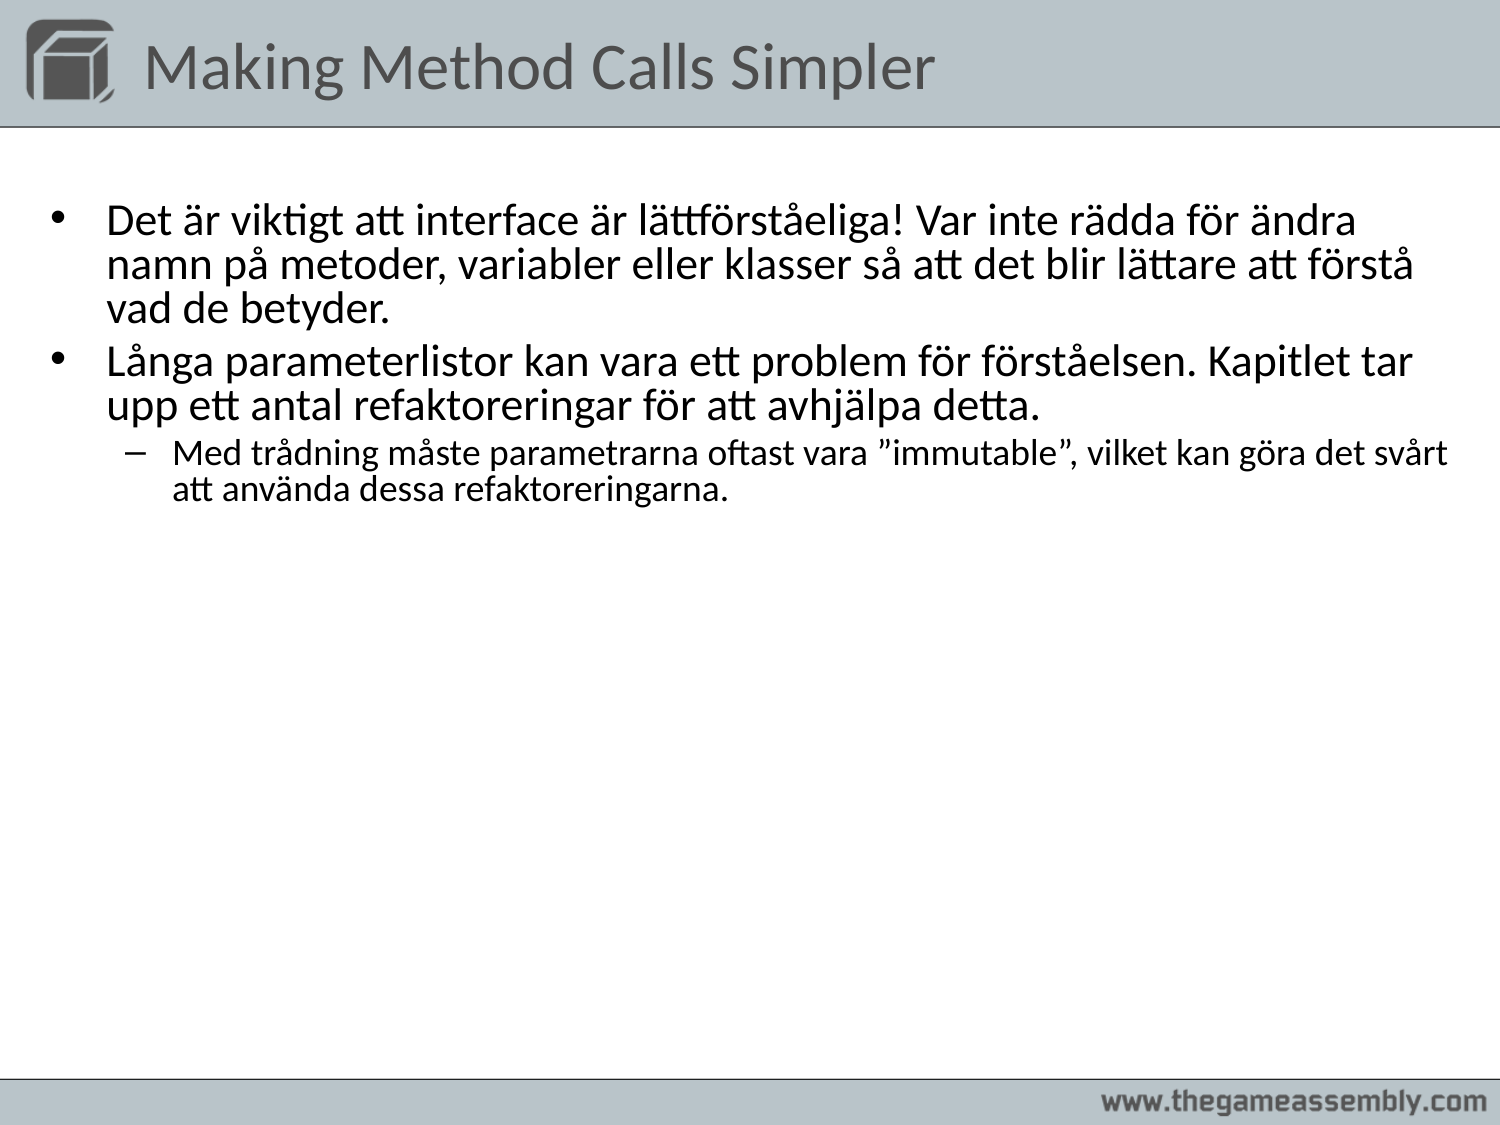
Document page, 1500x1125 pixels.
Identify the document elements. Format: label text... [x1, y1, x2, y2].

picture [0, 0, 1500, 1125]
title Making Method Calls Simpler [128, 0, 1500, 126]
list Det är viktigt att interface är lättförståeliga! Var inte rädda för ändra namn på metoder, variabler eller klasser så att det blir lättare att förstå vad de betyder. Långa parameterlistor kan vara ett problem för förståelsen. Kapitlet tar upp ett antal refaktoreringar för att avhjälpa detta. Med trådning måste parametrarna oftast vara ”immutable”, vilket kan göra det svårt att använda dessa refaktoreringarna. [34, 128, 1466, 1079]
